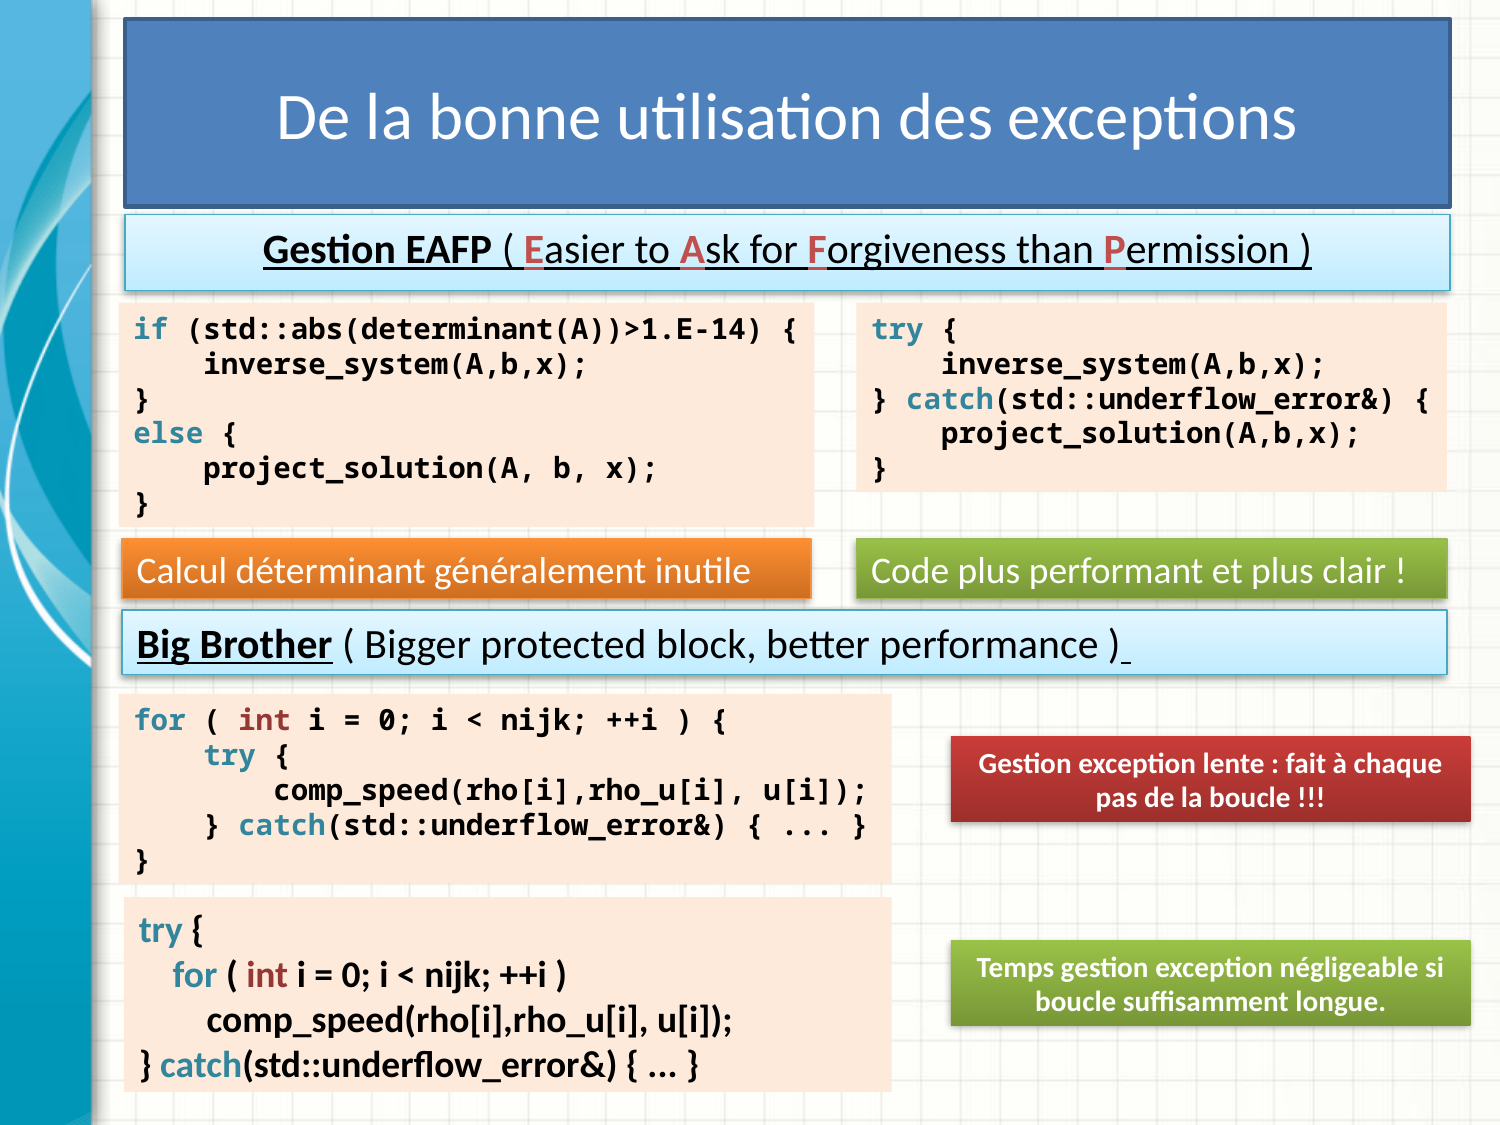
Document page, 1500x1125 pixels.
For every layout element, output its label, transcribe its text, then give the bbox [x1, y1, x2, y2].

text_box Big Brother ( Bigger protected block, better performance ) [121, 609, 1448, 675]
text_box try { inverse_system(A,b,x); } catch(std::underflow_error&) { project_solution(A,b,x); } [856, 302, 1447, 493]
text_box Temps gestion exception négligeable si boucle suffisamment longue. [950, 940, 1471, 1026]
text_box if (std::abs(determinant(A))>1.E-14) { inverse_system(A,b,x); } else { project_solution(A, b, x); } [118, 302, 815, 528]
list Gestion EAFP ( Easier to Ask for Forgiveness than Permission ) [124, 214, 1451, 291]
text_box try { for ( int i = 0; i < nijk; ++i ) comp_speed(rho[i],rho_u[i], u[i]); } catch(std::underflow_error&) { ... } [123, 897, 892, 1092]
text_box Calcul déterminant généralement inutile [121, 538, 812, 599]
text_box Gestion exception lente : fait à chaque pas de la boucle !!! [950, 736, 1471, 822]
text_box for ( int i = 0; i < nijk; ++i ) { try { comp_speed(rho[i],rho_u[i], u[i]); } catch(std::underflow_error&) { ... } } [118, 693, 892, 884]
picture [0, 0, 1500, 1125]
text_box Code plus performant et plus clair ! [856, 538, 1448, 599]
title De la bonne utilisation des exceptions [123, 17, 1452, 209]
